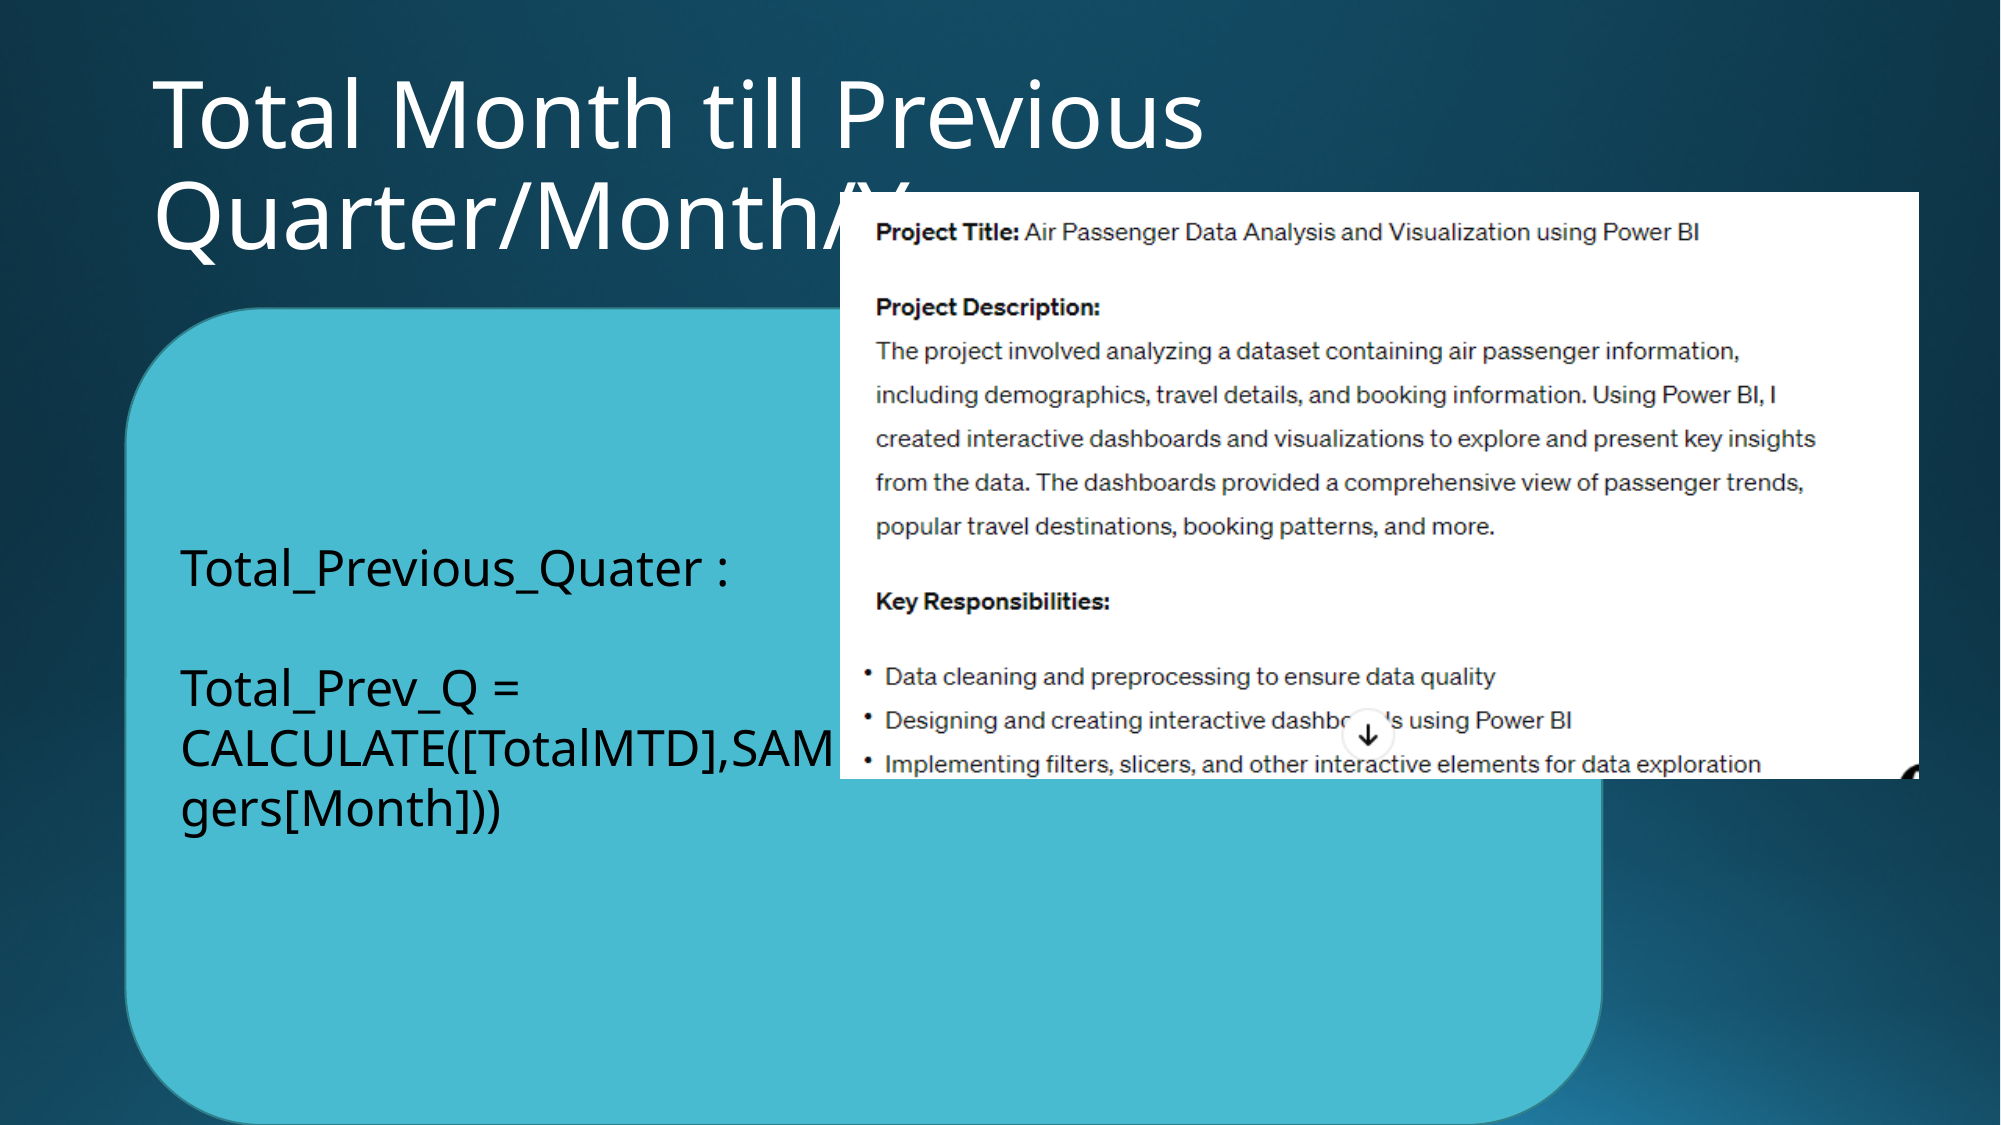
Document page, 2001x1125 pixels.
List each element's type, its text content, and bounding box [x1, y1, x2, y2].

text_box Total_Previous_Quater : Total_Prev_Q = CALCULATE([TotalMTD],SAMEPERIODLASTYEAR(Airpassengers[Month])) [124, 307, 1604, 1125]
title Total Month till Previous Quarter/Month/Year [137, 59, 1863, 278]
picture [0, 0, 2001, 1125]
